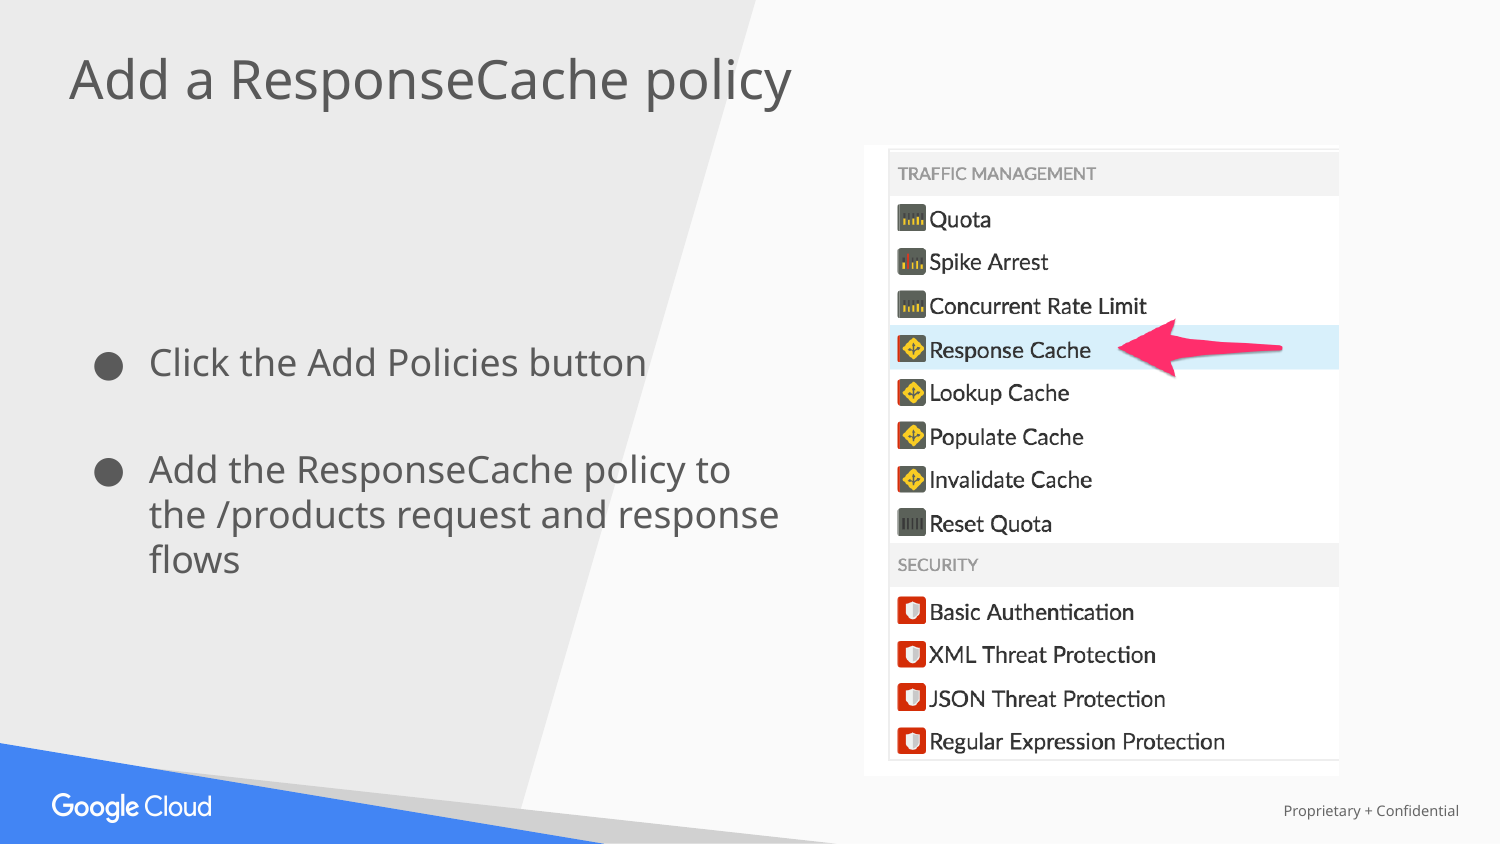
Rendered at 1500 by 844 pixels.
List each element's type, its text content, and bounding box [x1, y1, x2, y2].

picture [52, 793, 211, 823]
text_box Click the Add Policies button Add the ResponseCache policy to the /products request and response flows [58, 128, 828, 793]
title Add a ResponseCache policy [58, 56, 1339, 164]
picture [863, 145, 1339, 776]
